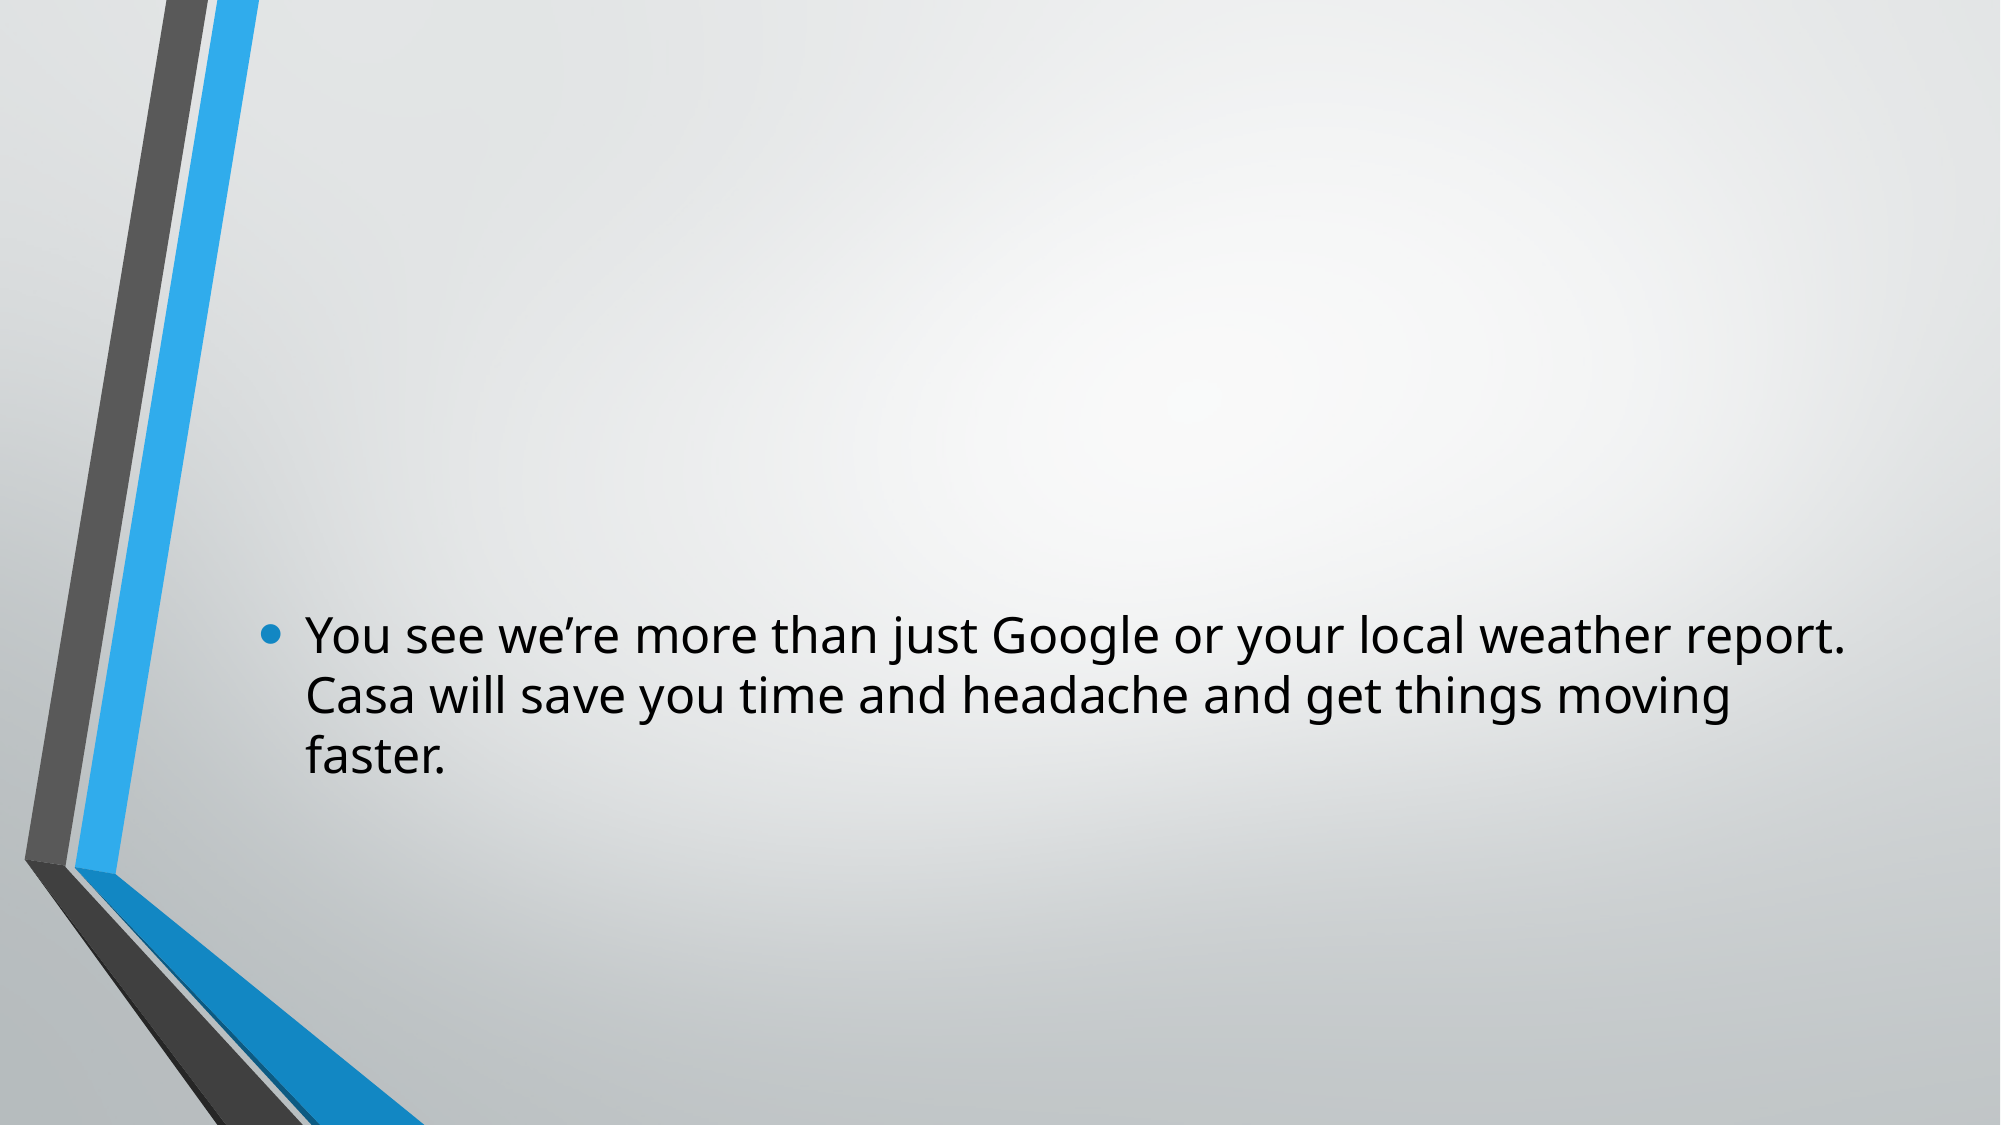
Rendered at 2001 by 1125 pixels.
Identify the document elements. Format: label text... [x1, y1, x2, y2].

list You see we’re more than just Google or your local weather report. Casa will save you time and headache and get things moving faster. [243, 437, 1887, 950]
